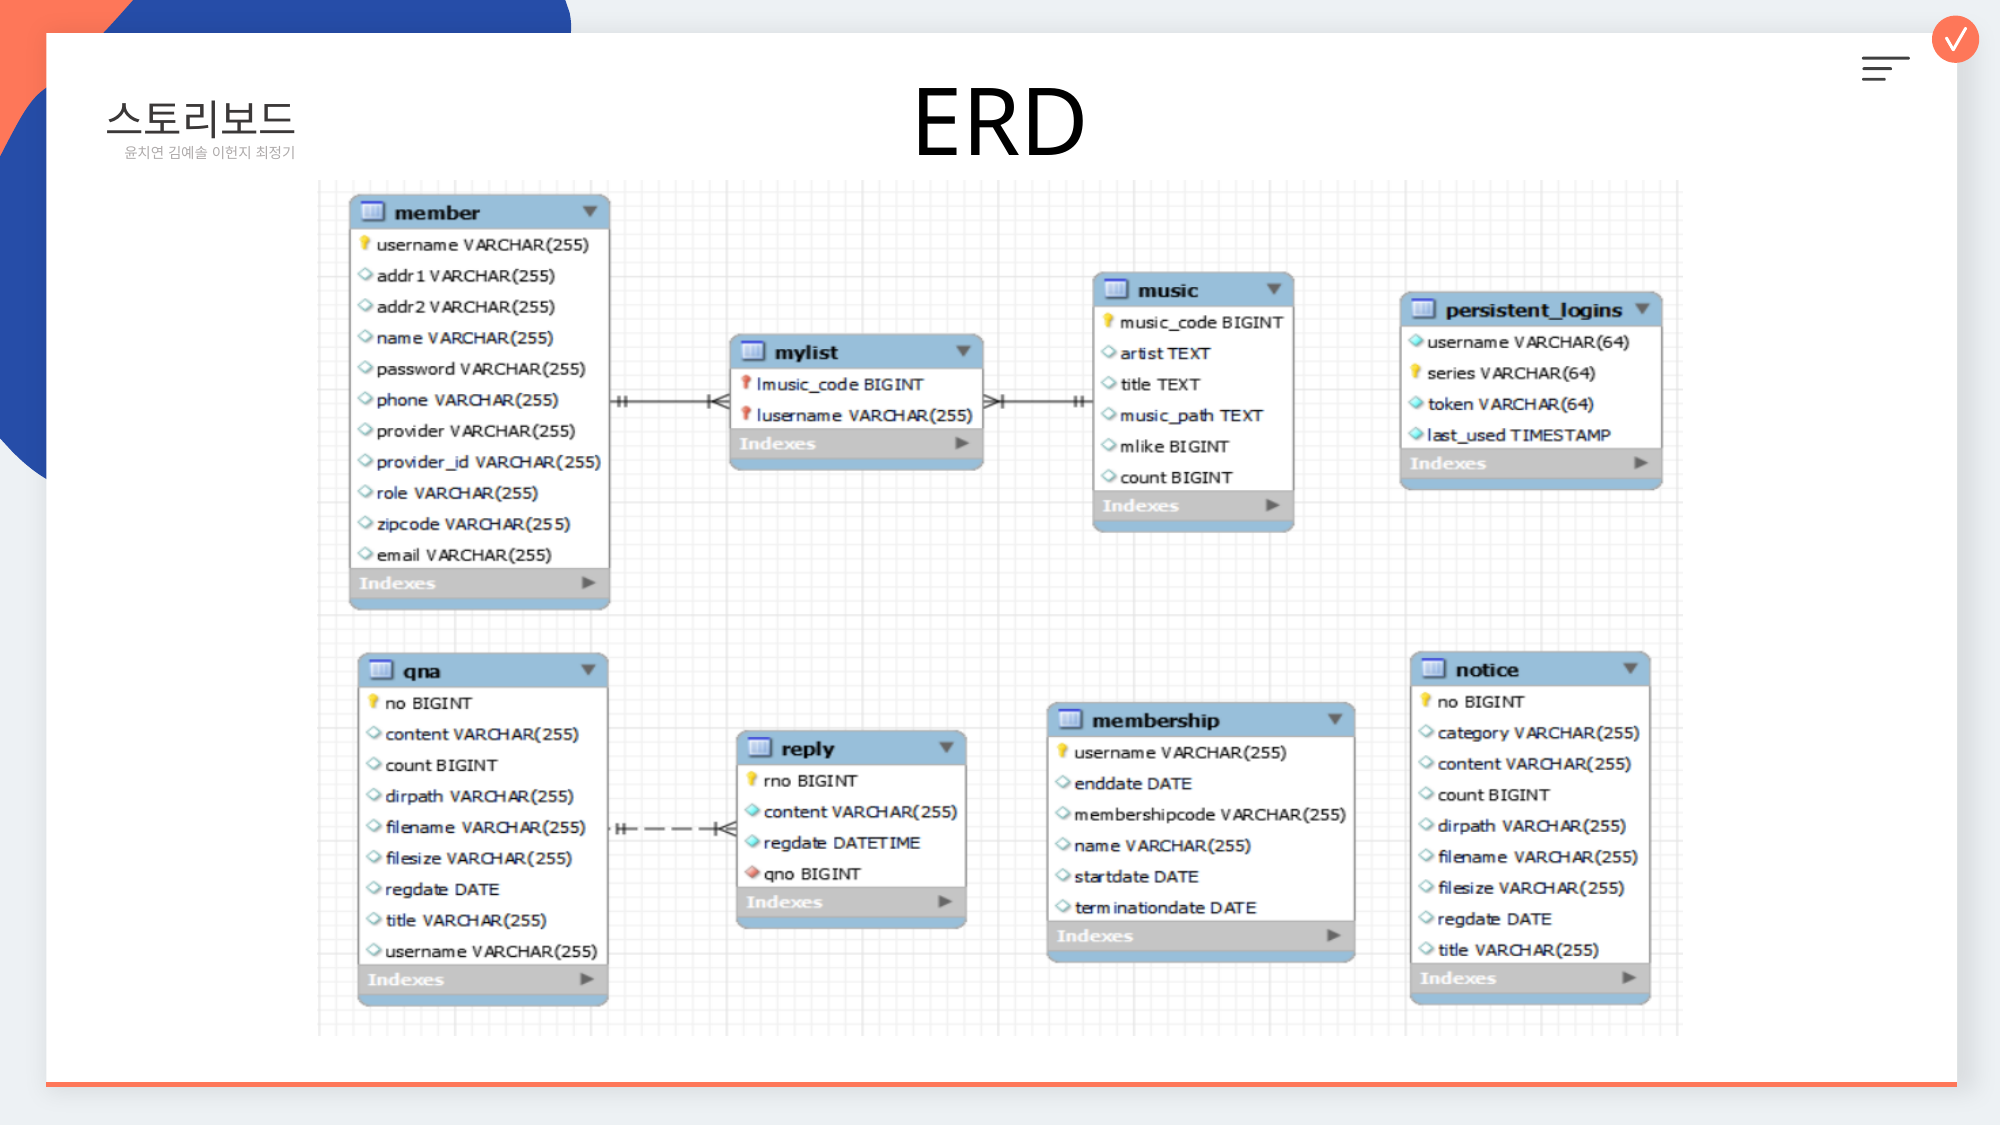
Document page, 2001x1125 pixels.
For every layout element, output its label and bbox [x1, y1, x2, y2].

text_box [0, 0, 572, 499]
text_box [1931, 15, 1980, 63]
picture [317, 180, 1683, 1036]
text_box [46, 33, 1958, 1086]
